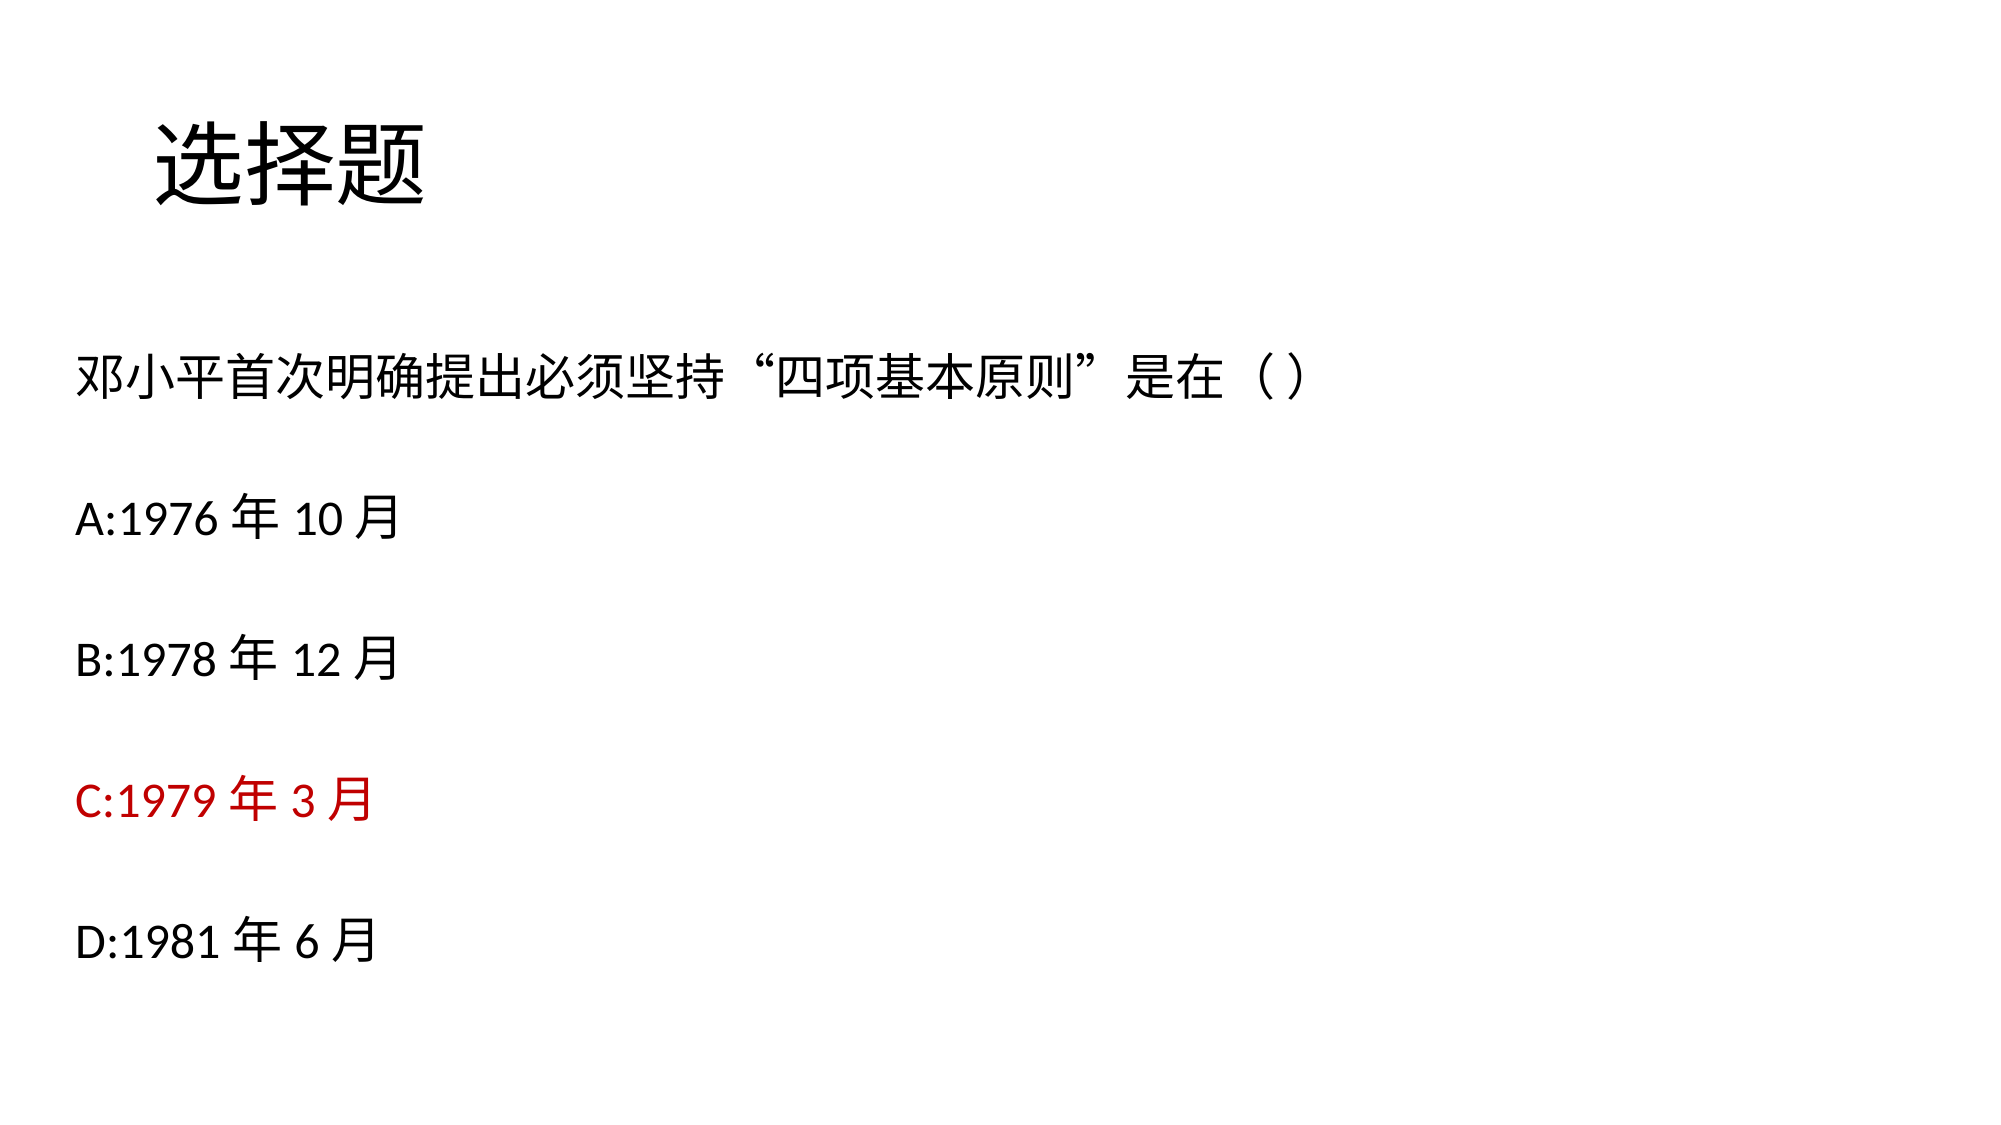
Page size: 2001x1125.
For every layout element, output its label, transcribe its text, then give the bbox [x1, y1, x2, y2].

title 选择题 [137, 59, 1863, 277]
list 邓小平首次明确提出必须坚持“四项基本原则”是在（ ） A:1976年10月 B:1978年12月 C:1979年3月 D:​1981年6月 [60, 277, 2000, 998]
